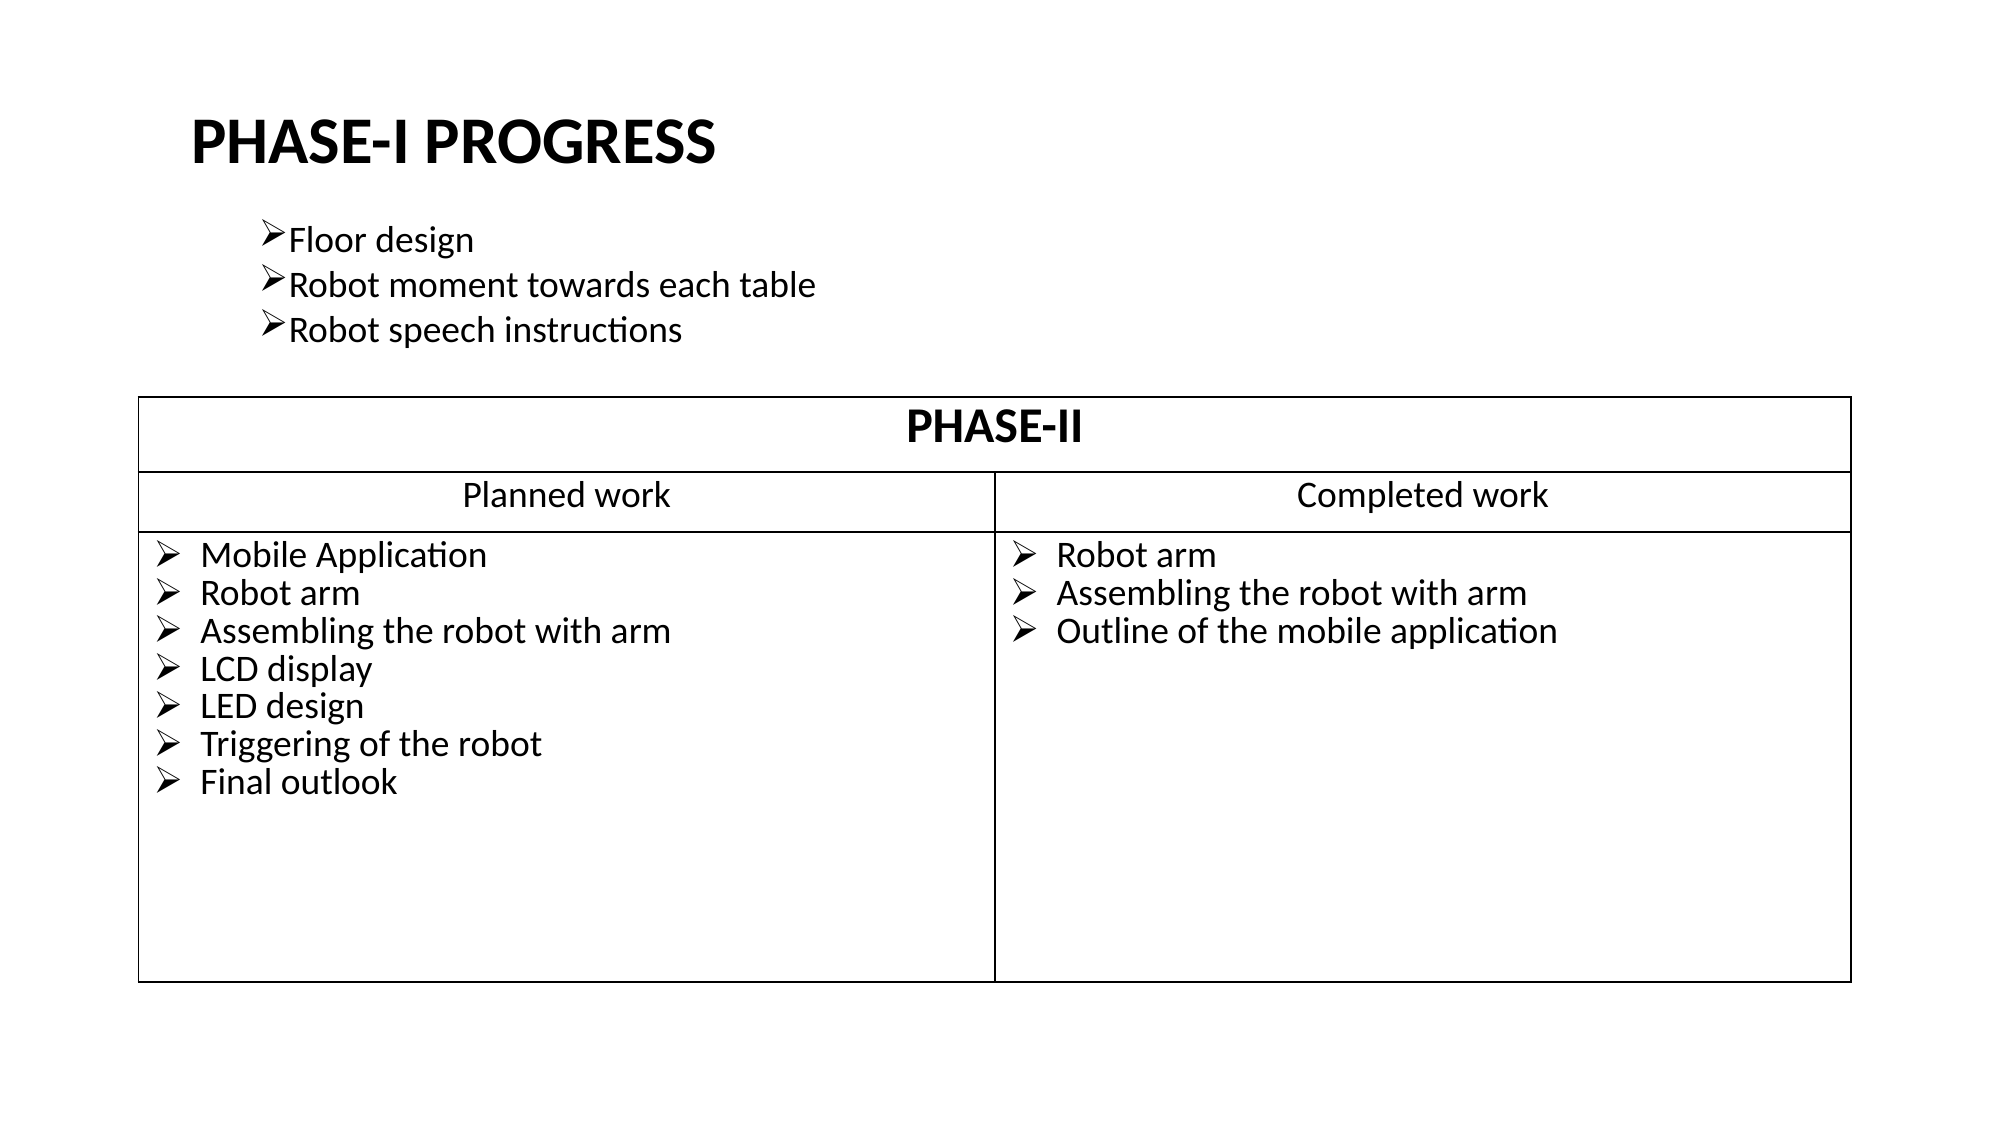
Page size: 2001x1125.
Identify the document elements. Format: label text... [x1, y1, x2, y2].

text_box PHASE-I PROGRESS [176, 89, 733, 185]
table_cell Completed work [996, 473, 1850, 531]
table_header PHASE-II [139, 398, 1850, 471]
table_cell Mobile Application Robot arm Assembling the robot with arm LCD display LED design Triggering of the robot Final outlook [139, 533, 994, 981]
table_cell Robot arm Assembling the robot with arm Outline of the mobile application [996, 533, 1850, 981]
table_cell Planned work [139, 473, 994, 531]
text_box Floor design Robot moment towards each table Robot speech instructions [244, 208, 1244, 358]
